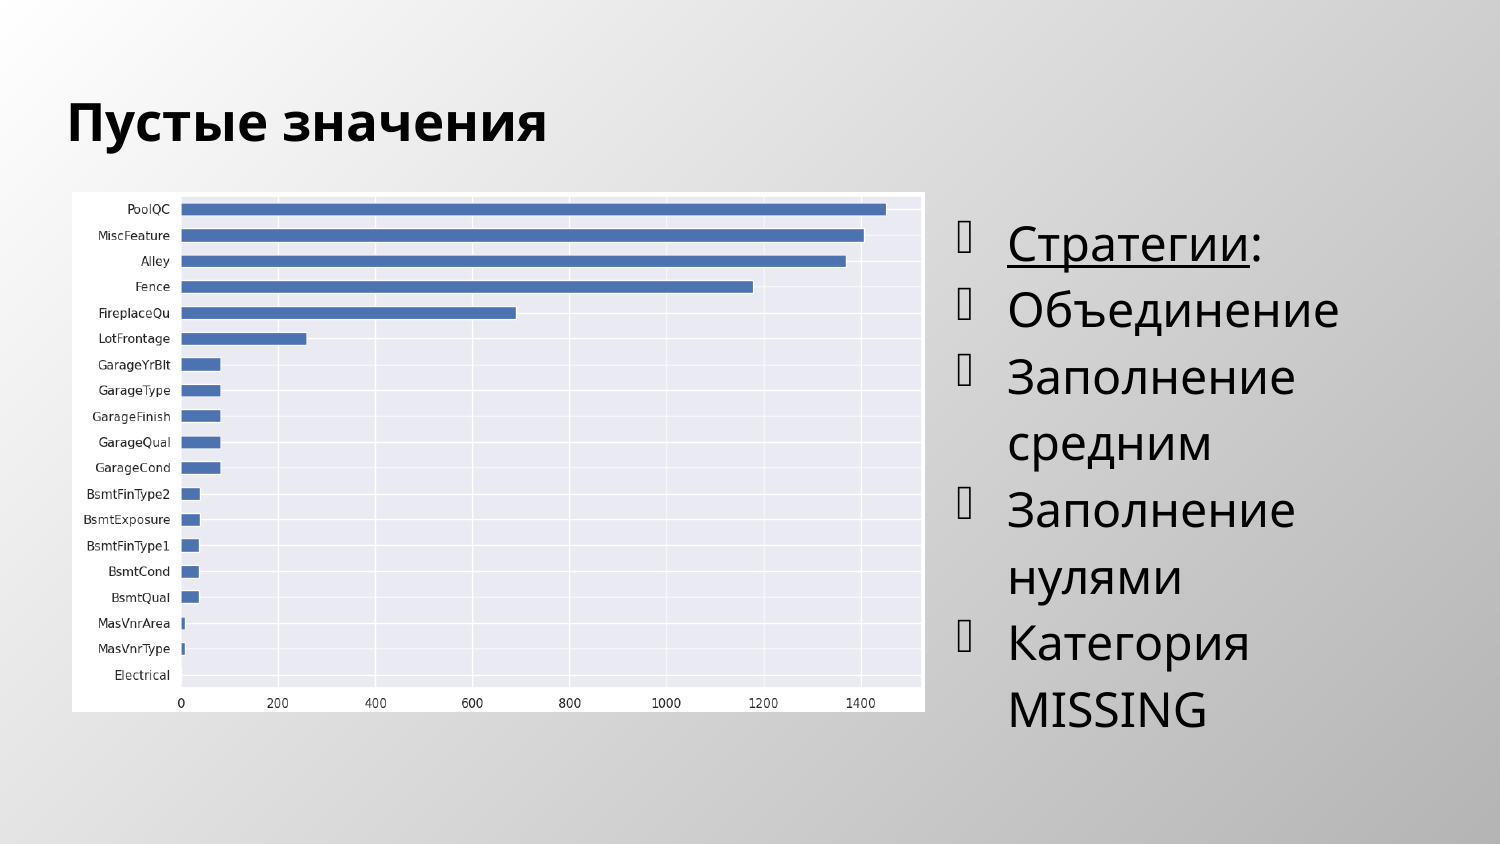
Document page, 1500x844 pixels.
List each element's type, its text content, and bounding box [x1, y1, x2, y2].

picture [71, 191, 925, 712]
list Стратегии: Объединение Заполнение средним Заполнение нулями Категория MISSING [924, 189, 1449, 754]
title Пустые значения [51, 72, 1449, 167]
